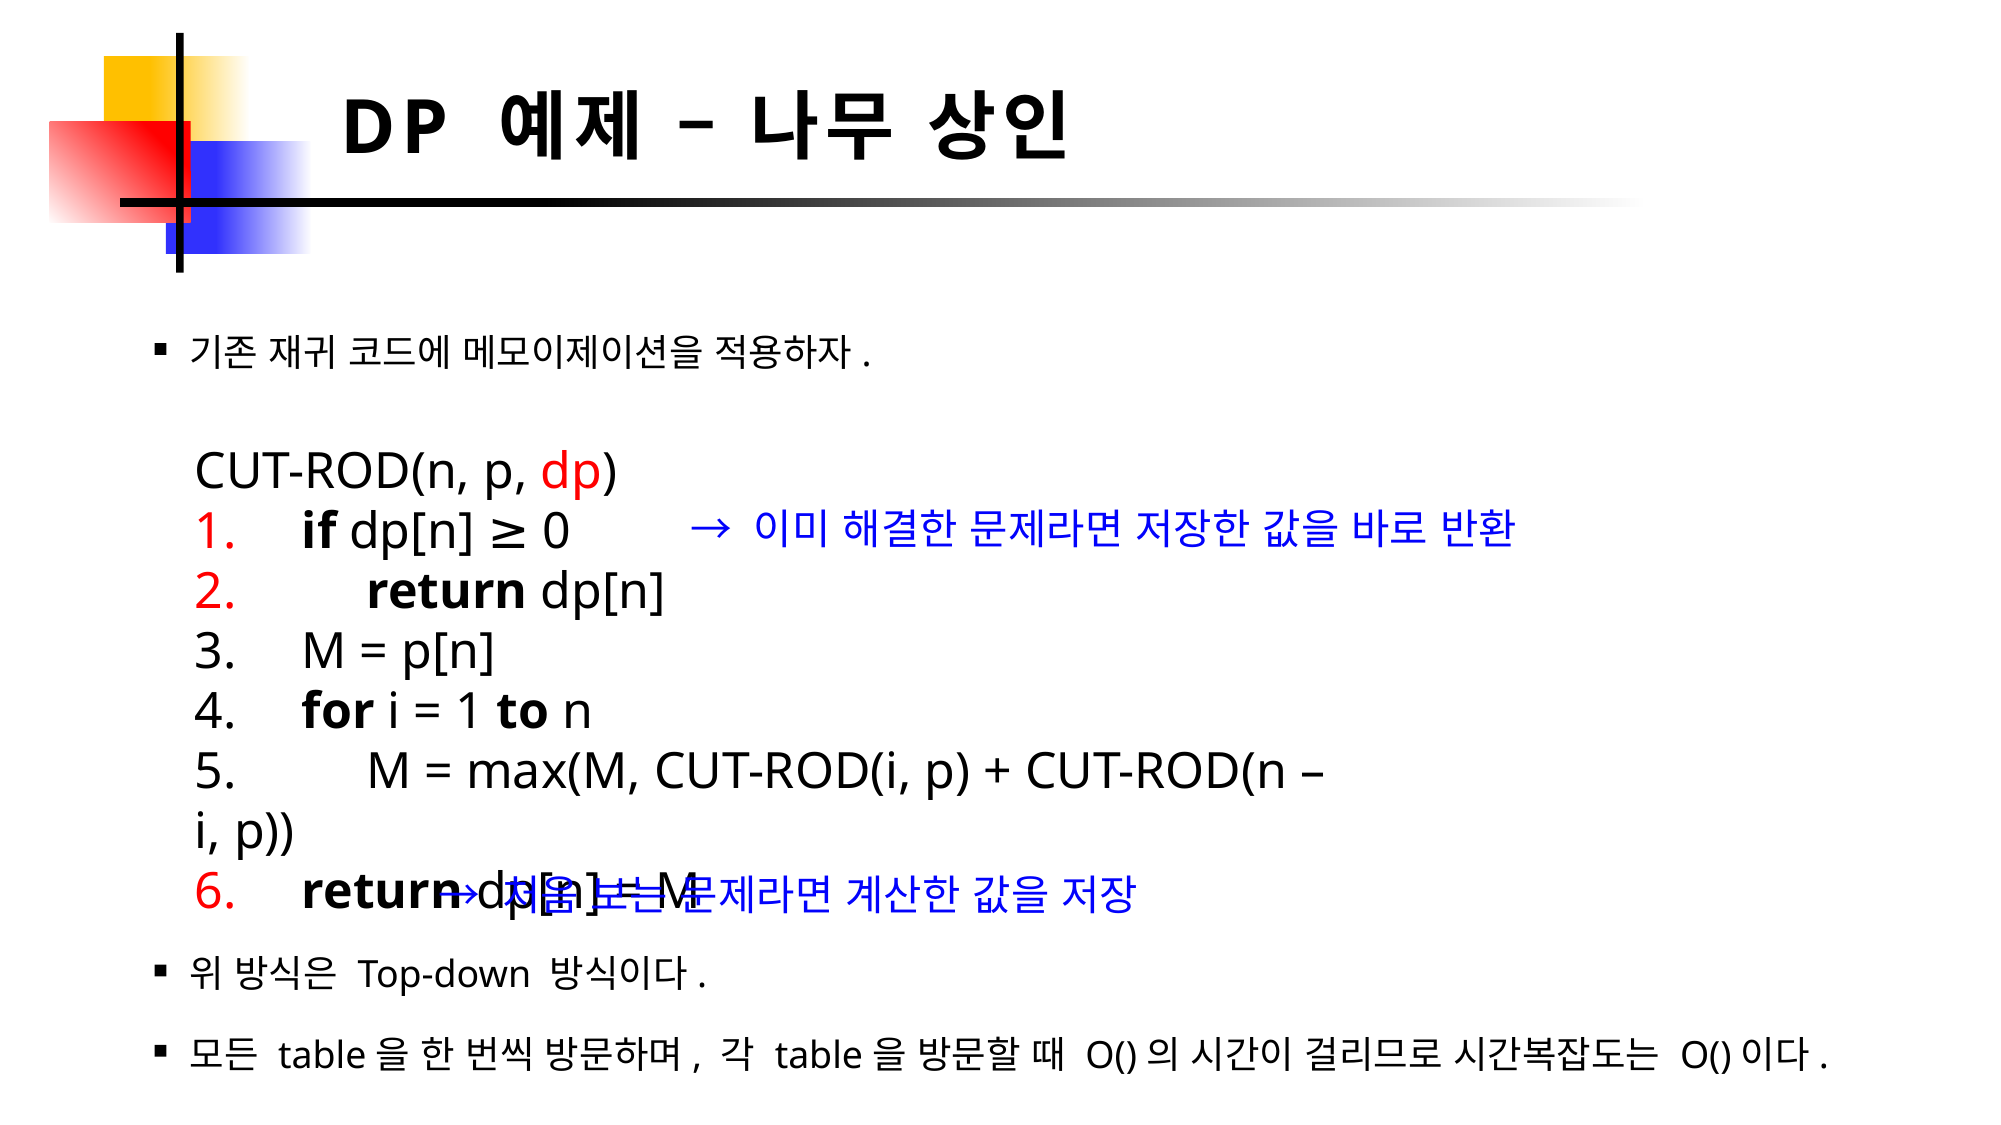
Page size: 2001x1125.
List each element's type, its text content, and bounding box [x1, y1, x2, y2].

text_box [154, 1023, 1879, 1084]
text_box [154, 942, 1699, 1004]
text_box → 이미 해결한 문제라면 저장한 값을 바로 반환 [675, 495, 1592, 560]
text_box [154, 321, 1699, 383]
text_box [49, 32, 1644, 273]
text_box CUT-ROD(n, p, dp) 1. if dp[n] ≥ 0 2. return dp[n] 3. M = p[n] 4. for i = 1 to n 5. M = max(M, CUT-ROD(i, p) + CUT-ROD(n – i, p)) 6. return dp[n] = M [180, 430, 1371, 926]
text_box → 처음 보는 문제라면 계산한 값을 저장 [424, 861, 1340, 926]
